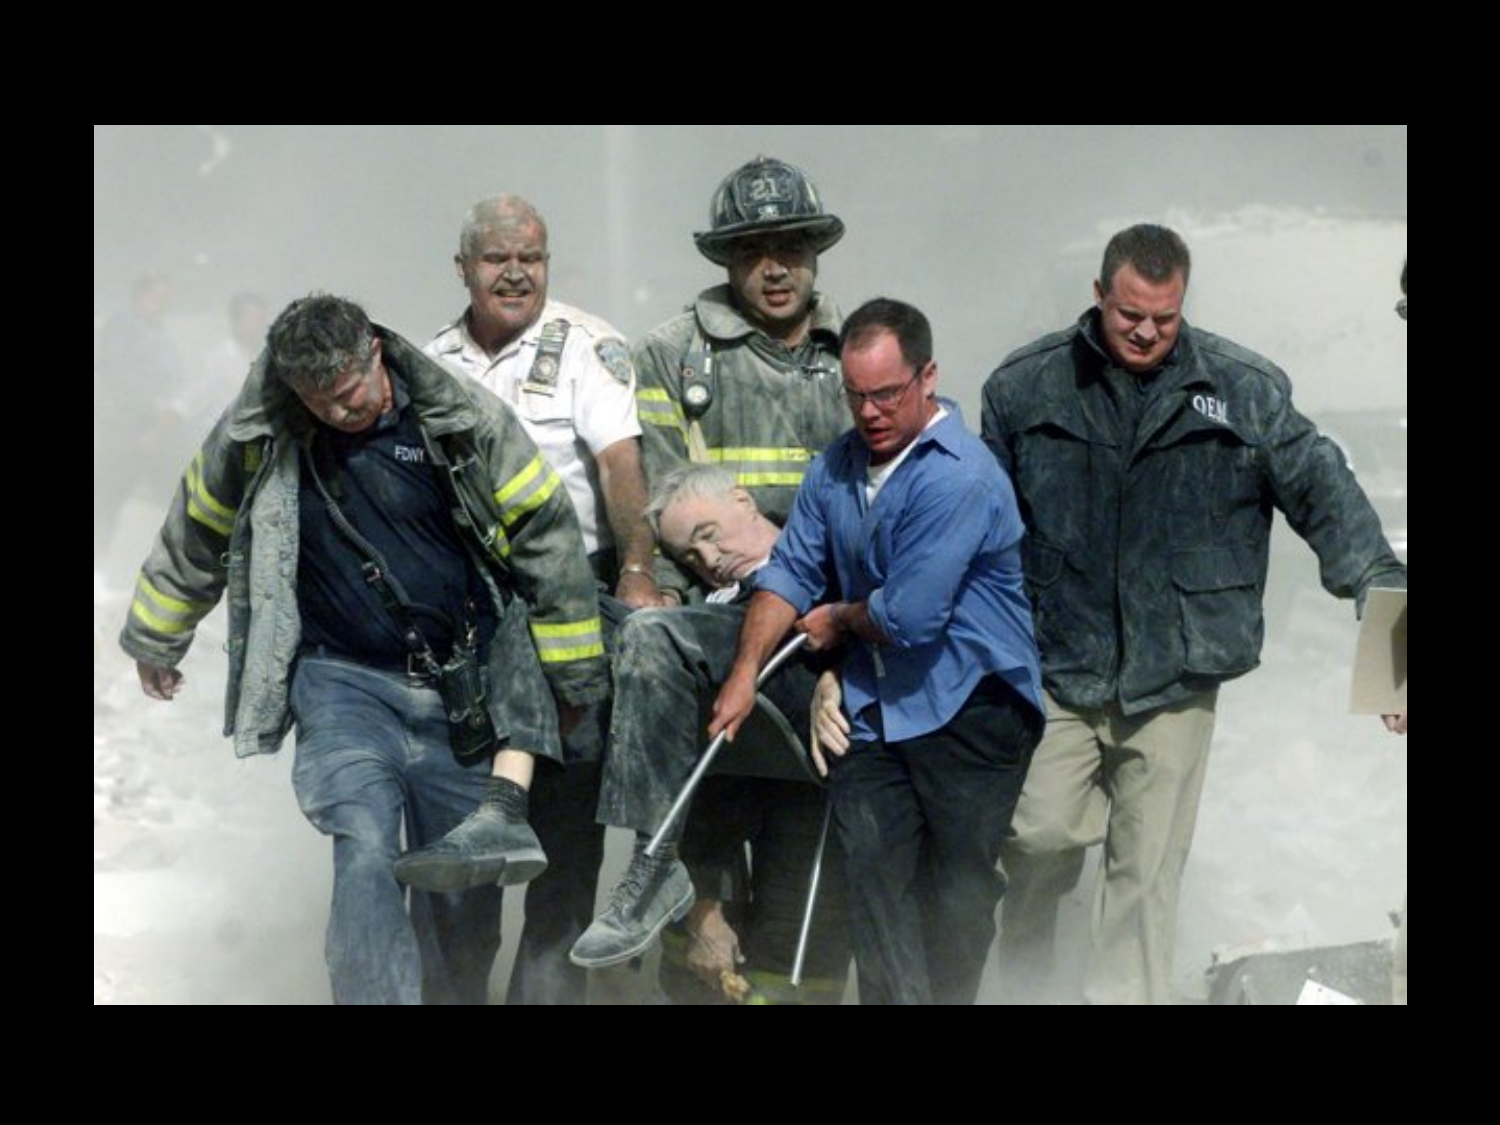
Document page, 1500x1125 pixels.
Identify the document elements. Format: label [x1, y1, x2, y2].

picture [94, 125, 1408, 1006]
